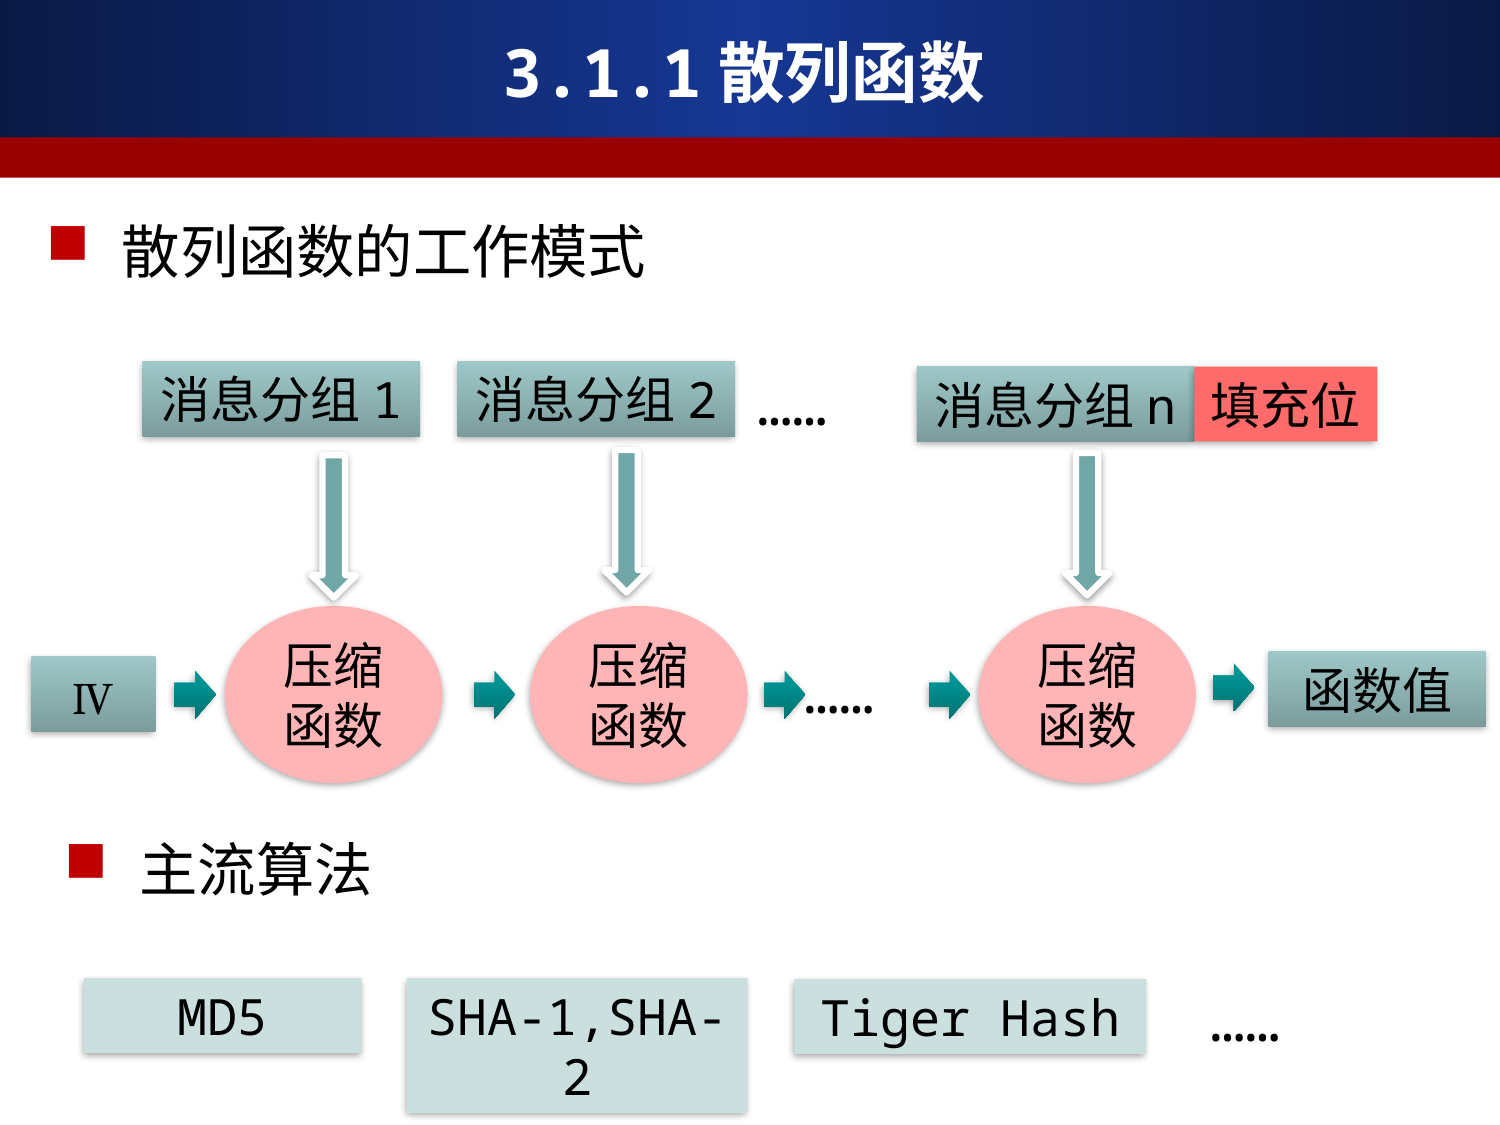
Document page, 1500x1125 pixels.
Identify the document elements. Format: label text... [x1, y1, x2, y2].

text_box 压缩函数 [978, 606, 1196, 784]
text_box 压缩函数 [225, 606, 443, 784]
text_box [928, 670, 971, 719]
text_box [1061, 449, 1113, 599]
text_box 消息分组2 [457, 361, 736, 437]
text_box MD5 [84, 978, 362, 1053]
text_box …… [787, 646, 957, 735]
text_box Tiger Hash [794, 979, 1147, 1054]
text_box …… [741, 358, 910, 446]
text_box [1213, 663, 1255, 712]
text_box 消息分组1 [142, 361, 421, 437]
text_box [601, 446, 652, 596]
text_box 函数值 [1268, 651, 1486, 727]
text_box Ⅳ [31, 656, 156, 732]
title 3.1.1散列函数 [50, 24, 1438, 118]
text_box [308, 452, 360, 601]
text_box SHA-1,SHA-2 [406, 978, 748, 1113]
text_box 主流算法 [48, 824, 1475, 913]
text_box 消息分组n [916, 366, 1192, 442]
text_box …… [1194, 974, 1363, 1063]
text_box 压缩函数 [530, 605, 748, 784]
text_box [763, 670, 806, 719]
text_box 填充位 [1194, 366, 1378, 442]
text_box 散列函数的工作模式 [30, 206, 1457, 295]
text_box [473, 670, 516, 719]
text_box [174, 670, 217, 719]
